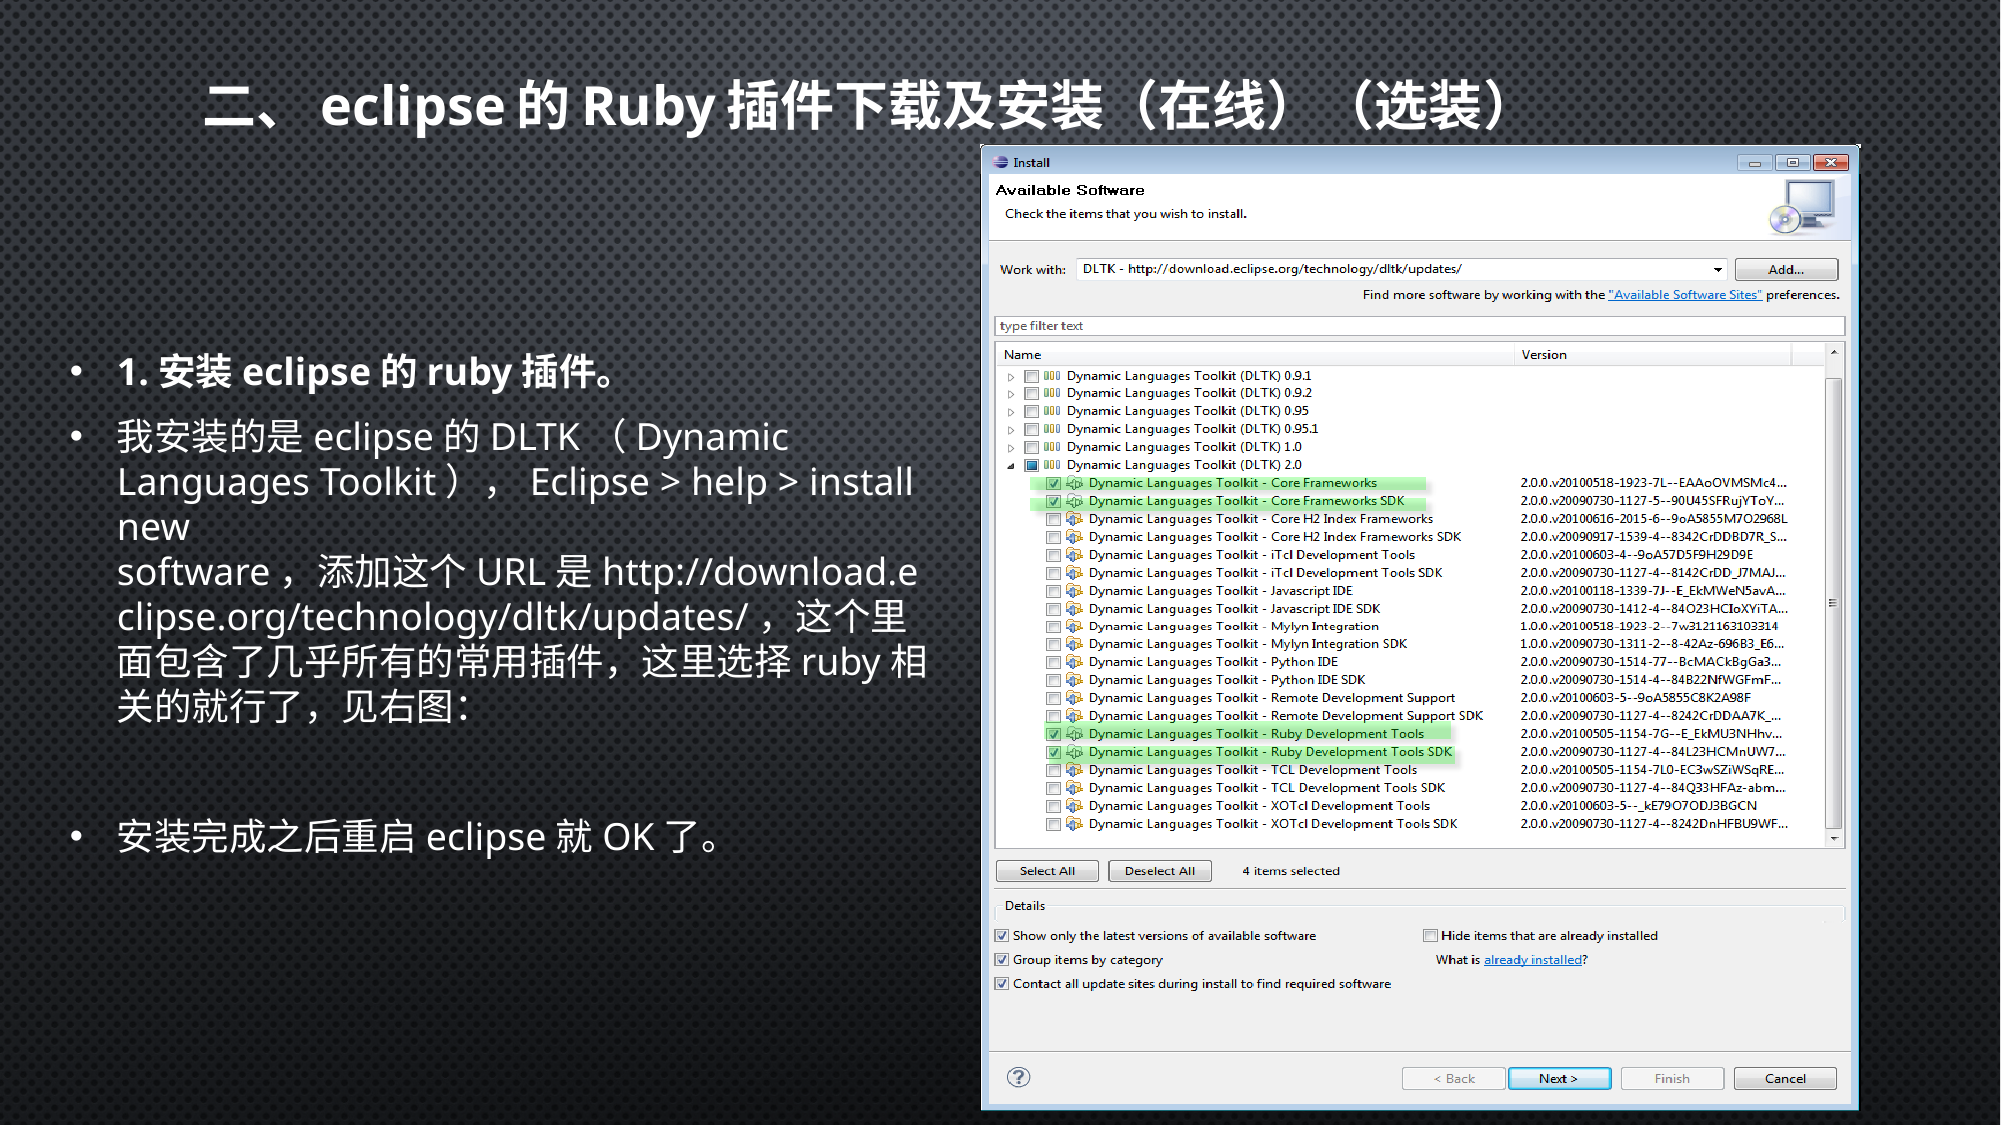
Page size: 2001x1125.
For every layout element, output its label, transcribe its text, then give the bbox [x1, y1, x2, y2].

list 1.安装eclipse的ruby插件。 我安装的是eclipse的DLTK（Dynamic Languages Toolkit），Eclipse > help > install new software，添加这个URL是http://download.eclipse.org/technology/dltk/updates/，这个里面包含了几乎所有的常用插件，这里选择ruby相关的就行了，见右图： 安装完成之后重启eclipse就OK了。 [54, 144, 950, 1063]
picture [979, 143, 1861, 1111]
title 二、eclipse的Ruby插件下载及安装（在线）（选装） [187, 63, 1813, 145]
